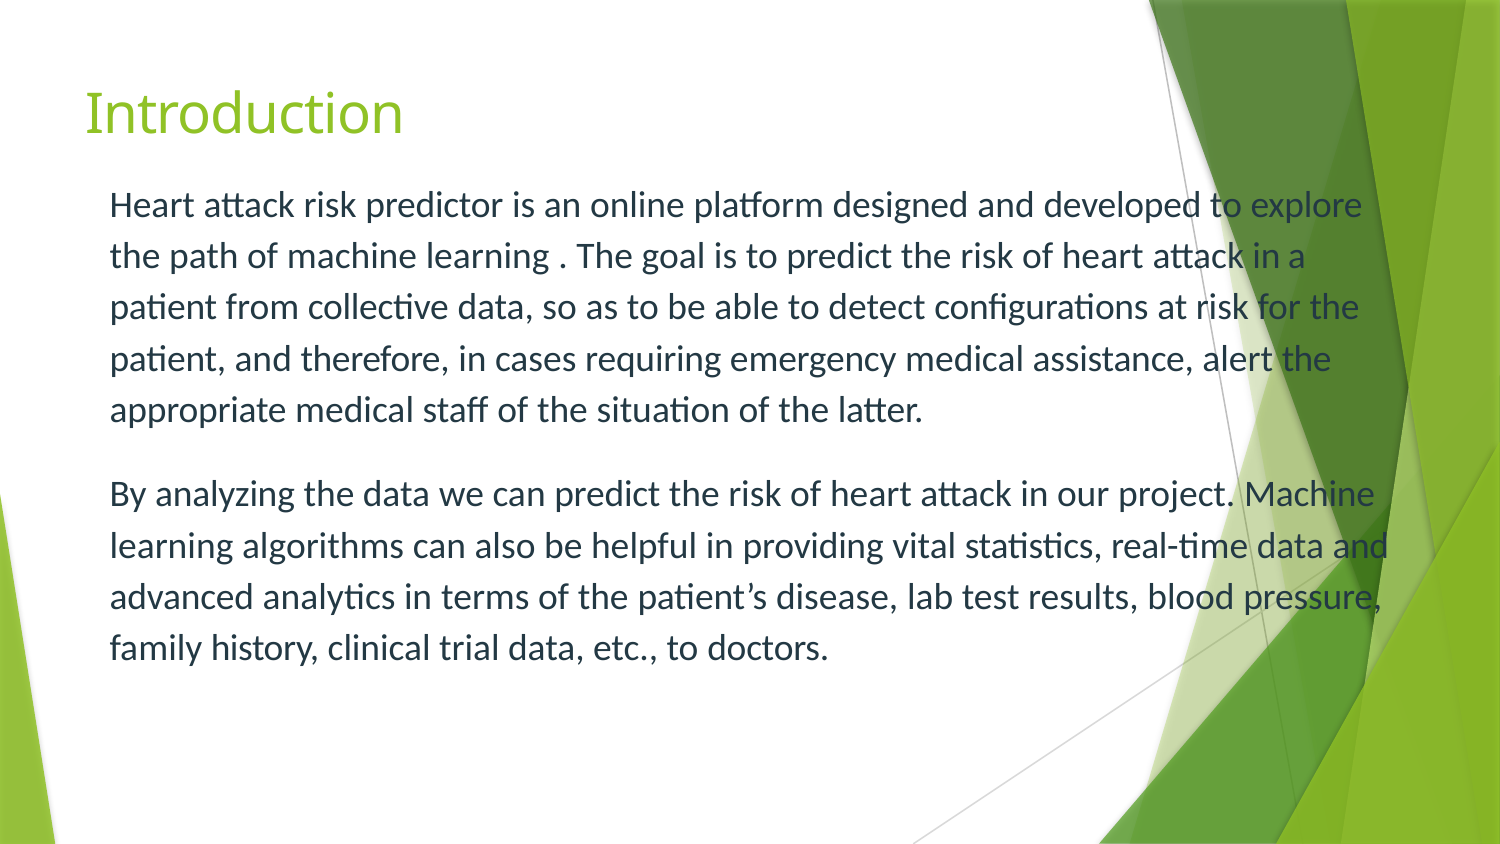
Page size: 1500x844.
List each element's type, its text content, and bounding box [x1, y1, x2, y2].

text_box Heart attack risk predictor is an online platform designed and developed to explore the path of machine learning . The goal is to predict the risk of heart attack in a patient from collective data, so as to be able to detect configurations at risk for the patient, and therefore, in cases requiring emergency medical assistance, alert the appropriate medical staff of the situation of the latter. By analyzing the data we can predict the risk of heart attack in our project. Machine learning algorithms can also be helpful in providing vital statistics, real-time data and advanced analytics in terms of the patient’s disease, lab test results, blood pressure, family history, clinical trial data, etc., to doctors. [107, 171, 1397, 669]
title Introduction [83, 75, 1141, 218]
